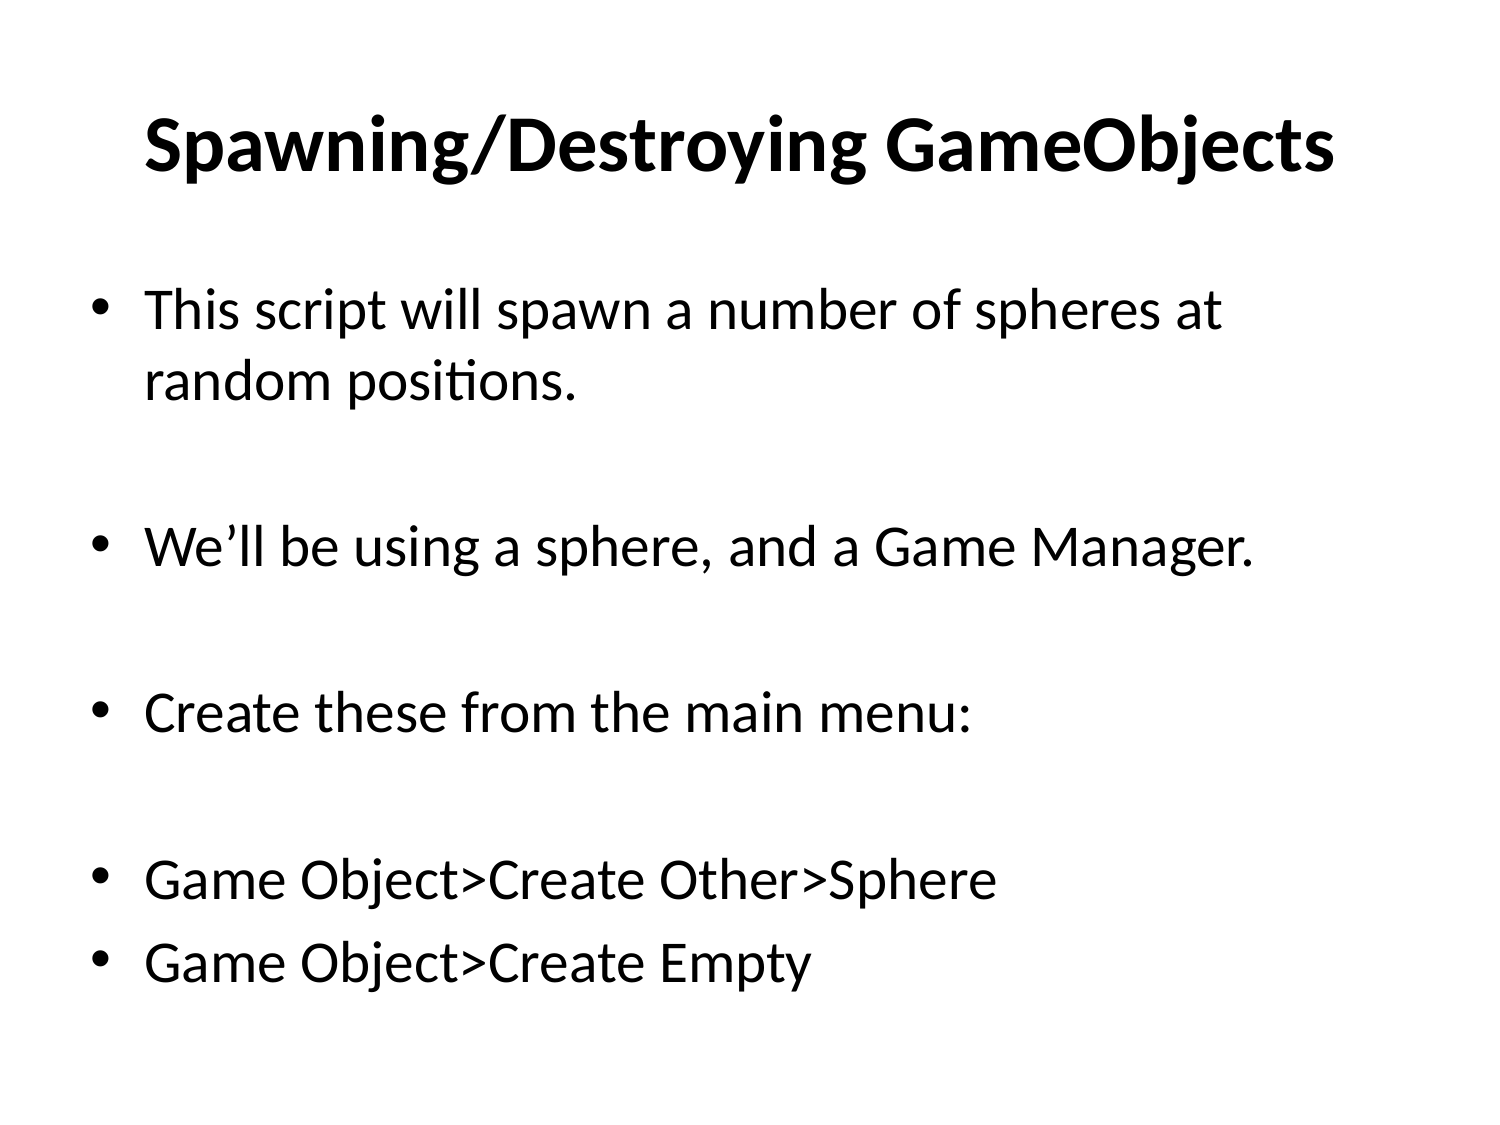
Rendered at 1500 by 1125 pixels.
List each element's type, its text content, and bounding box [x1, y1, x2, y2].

list This script will spawn a number of spheres at random positions. We’ll be using a sphere, and a Game Manager. Create these from the main menu: Game Object>Create Other>Sphere Game Object>Create Empty [75, 262, 1425, 1005]
title Spawning/Destroying GameObjects [75, 45, 1425, 233]
